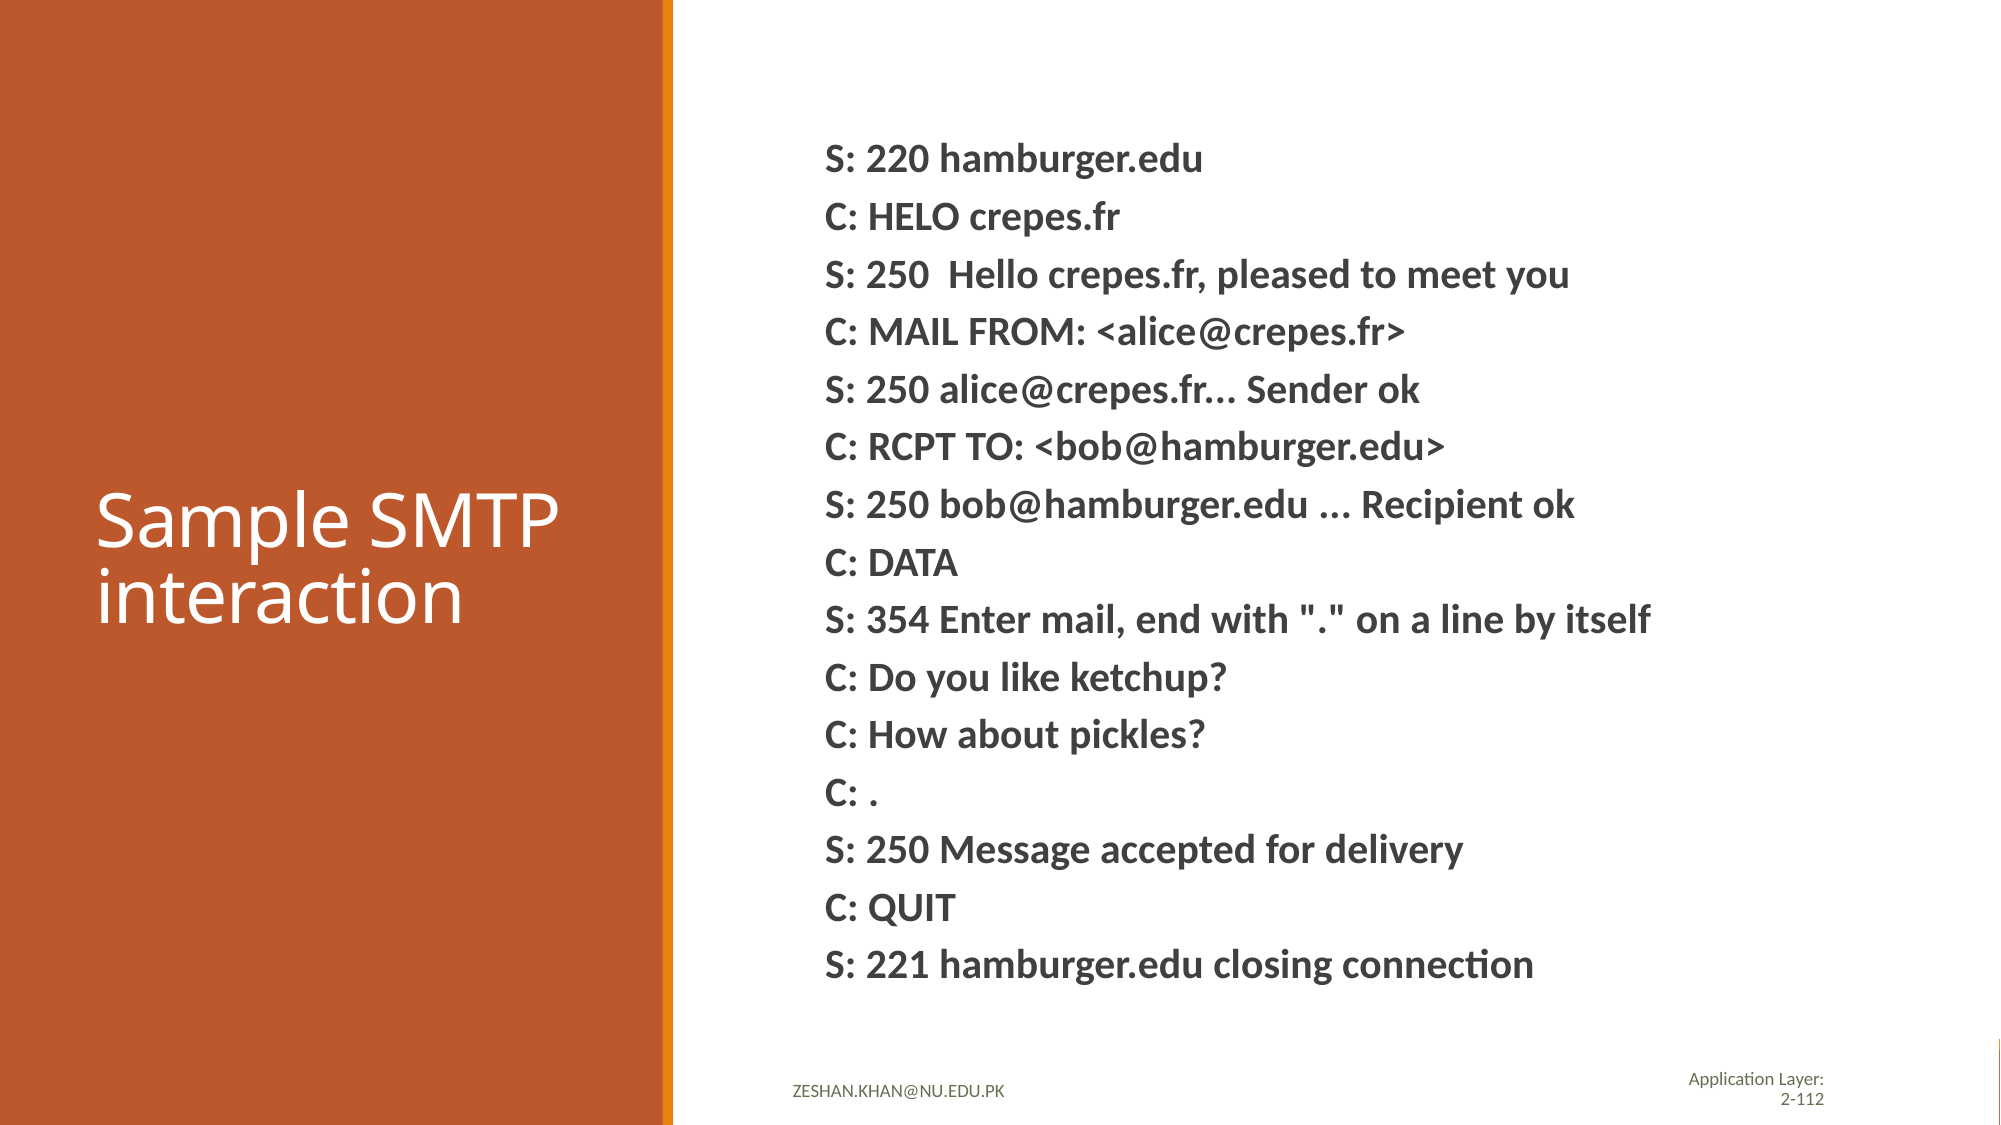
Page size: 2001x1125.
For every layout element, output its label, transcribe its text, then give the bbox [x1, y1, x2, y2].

text_box [661, 296, 674, 1125]
text_box S: 220 hamburger.edu C: HELO crepes.fr S: 250 Hello crepes.fr, pleased to meet you C: MAIL FROM: <alice@crepes.fr> S: 250 alice@crepes.fr... Sender ok C: RCPT TO: <bob@hamburger.edu> S: 250 bob@hamburger.edu ... Recipient ok C: DATA S: 354 Enter mail, end with "." on a line by itself C: Do you like ketchup? C: How about pickles? C: . S: 250 Message accepted for delivery C: QUIT S: 221 hamburger.edu closing connection [777, 99, 1830, 283]
footer zeshan.khan@nu.edu.pk [777, 1059, 1616, 1120]
text_box [661, 0, 674, 282]
slide_number Application Layer: 2-112 [1660, 1059, 1840, 1120]
text_box [674, 0, 2000, 1125]
text_box S: 220 hamburger.edu C: HELO crepes.fr S: 250 Hello crepes.fr, pleased to meet you C: MAIL FROM: <alice@crepes.fr> S: 250 alice@crepes.fr... Sender ok C: RCPT TO: <bob@hamburger.edu> S: 250 bob@hamburger.edu ... Recipient ok C: DATA S: 354 Enter mail, end with "." on a line by itself C: Do you like ketchup? C: How about pickles? C: . S: 250 Message accepted for delivery C: QUIT S: 221 hamburger.edu closing connection [777, 296, 1830, 1026]
title Sample SMTP interaction [80, 99, 587, 1026]
text_box [0, 0, 661, 1125]
